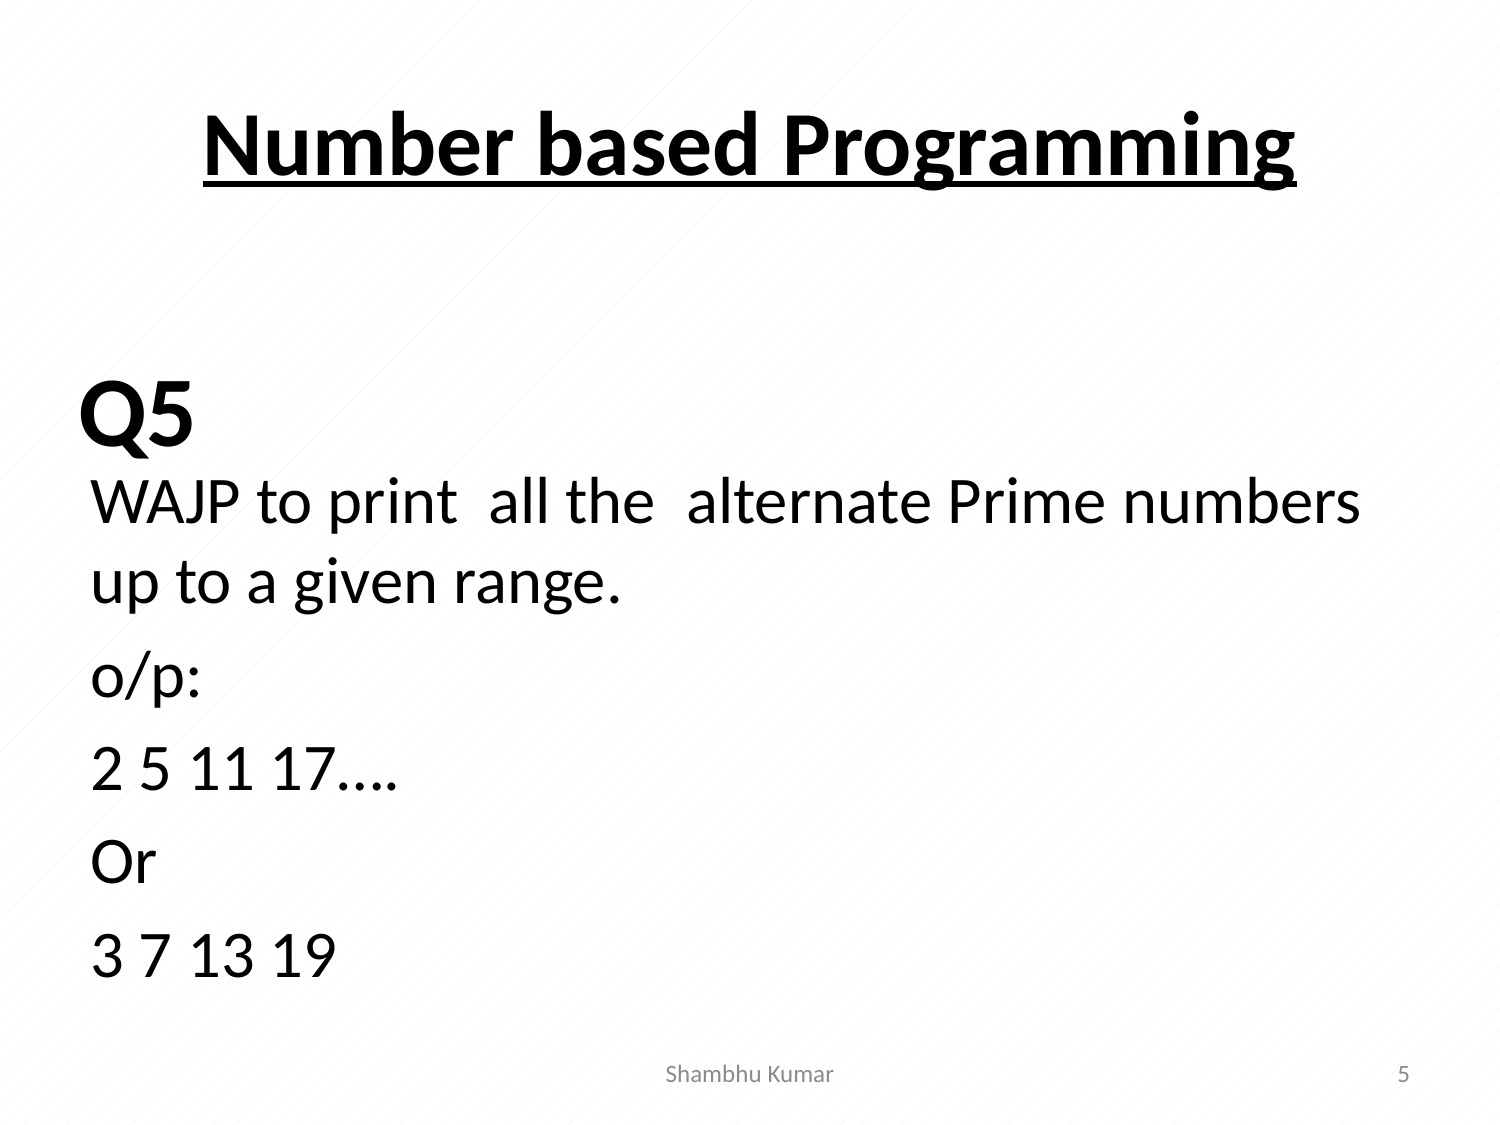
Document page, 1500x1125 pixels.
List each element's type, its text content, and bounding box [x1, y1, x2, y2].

footer Shambhu Kumar [512, 1042, 988, 1103]
list WAJP to print all the alternate Prime numbers up to a given range. o/p: 2 5 11 17…. Or 3 7 13 19 [75, 262, 1425, 1005]
slide_number 5 [1074, 1042, 1425, 1103]
text_box Q5 [37, 337, 213, 475]
title Number based Programming [75, 45, 1425, 233]
